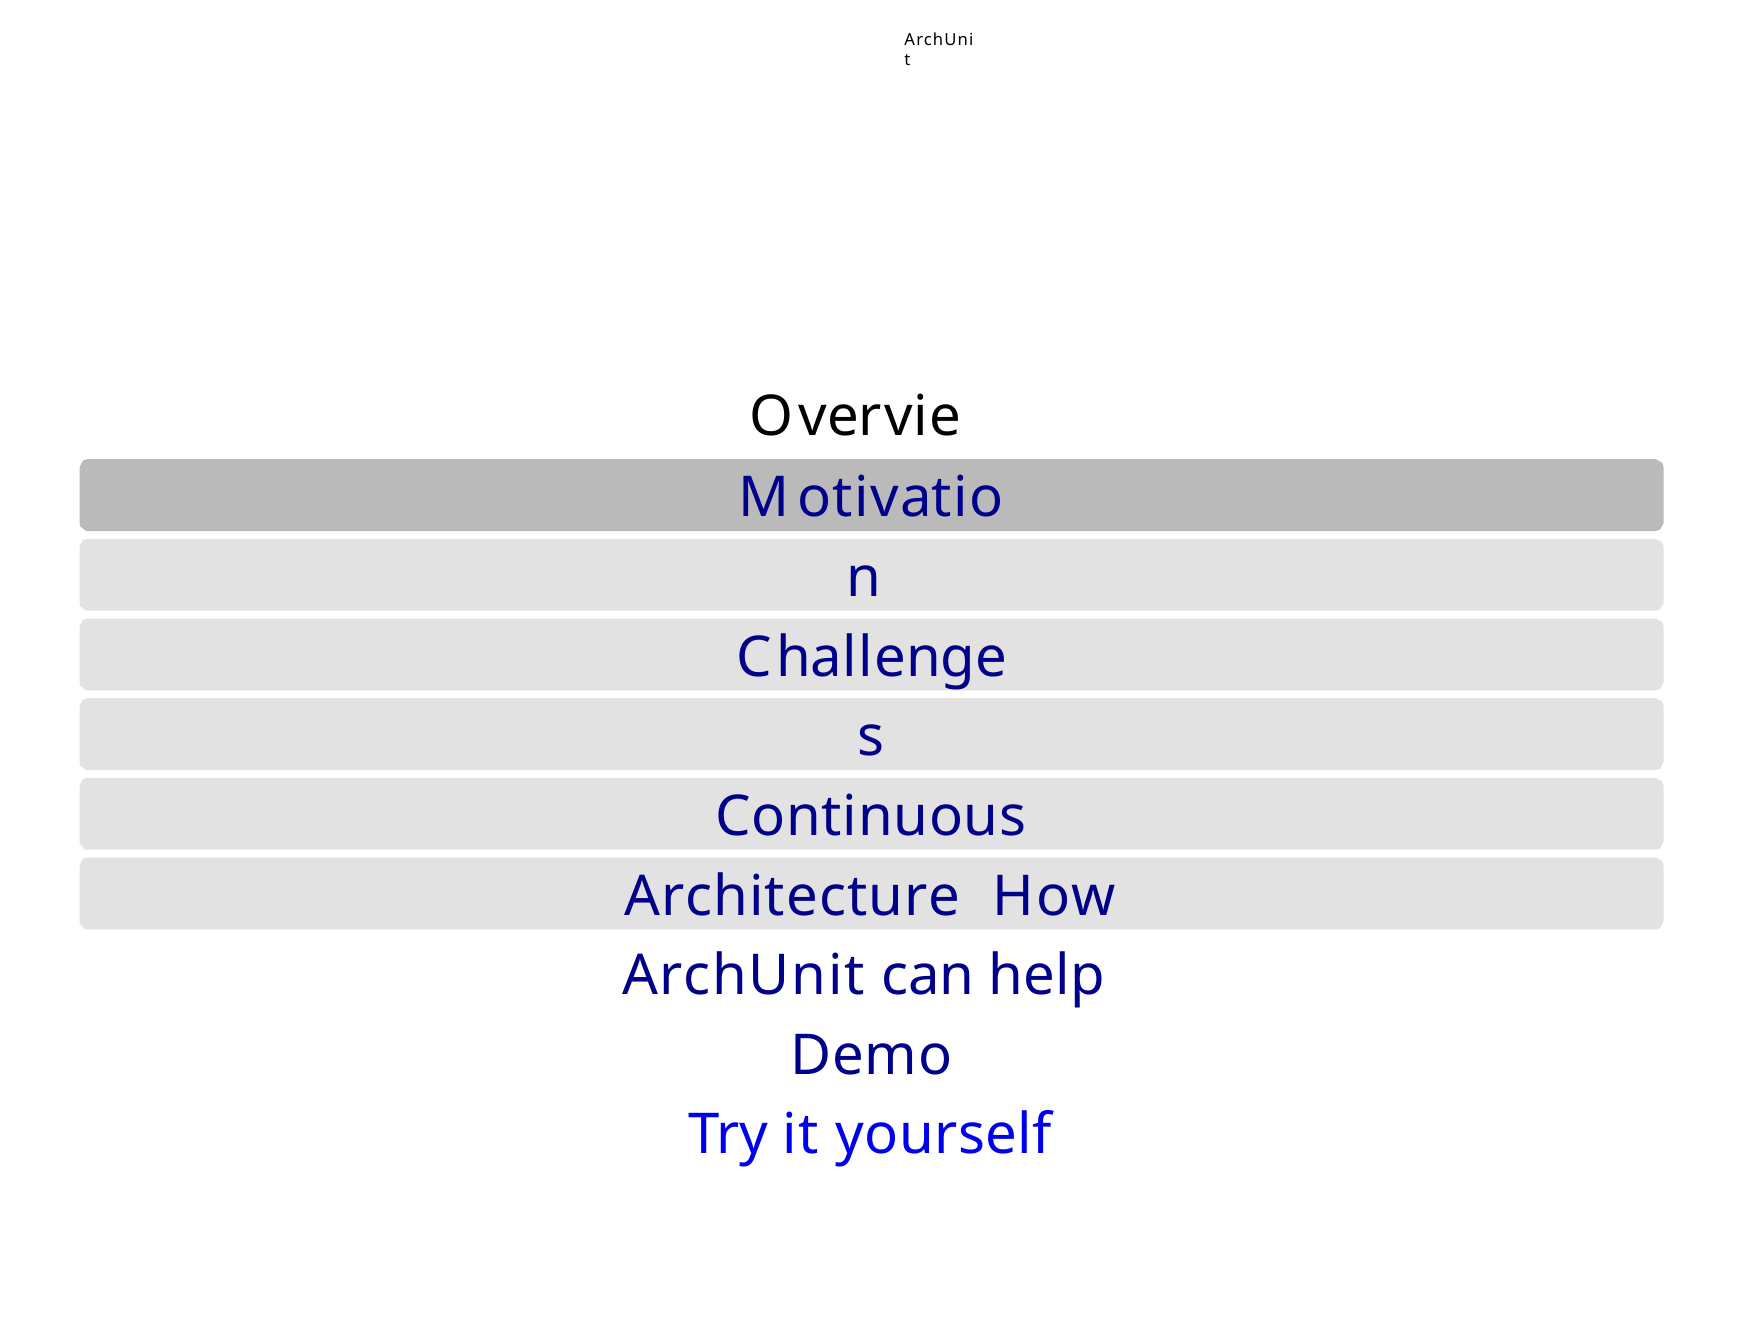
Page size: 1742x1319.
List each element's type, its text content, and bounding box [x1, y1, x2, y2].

text_box [79, 459, 563, 532]
text_box [1179, 459, 1664, 532]
text_box Motivation Challenges Continuous Architecture How ArchUnit can help Demo Try it yourself [563, 446, 1179, 1165]
text_box ArchUnit [902, 27, 979, 70]
text_box [1179, 777, 1664, 850]
text_box [79, 857, 563, 930]
text_box [79, 618, 563, 691]
text_box [0, 460, 1742, 1319]
text_box [79, 698, 563, 771]
text_box [1179, 618, 1664, 691]
text_box [79, 777, 563, 850]
text_box [79, 538, 563, 611]
title Overview [747, 377, 993, 446]
text_box [1179, 857, 1664, 930]
text_box [1179, 698, 1664, 771]
text_box [1179, 538, 1664, 611]
